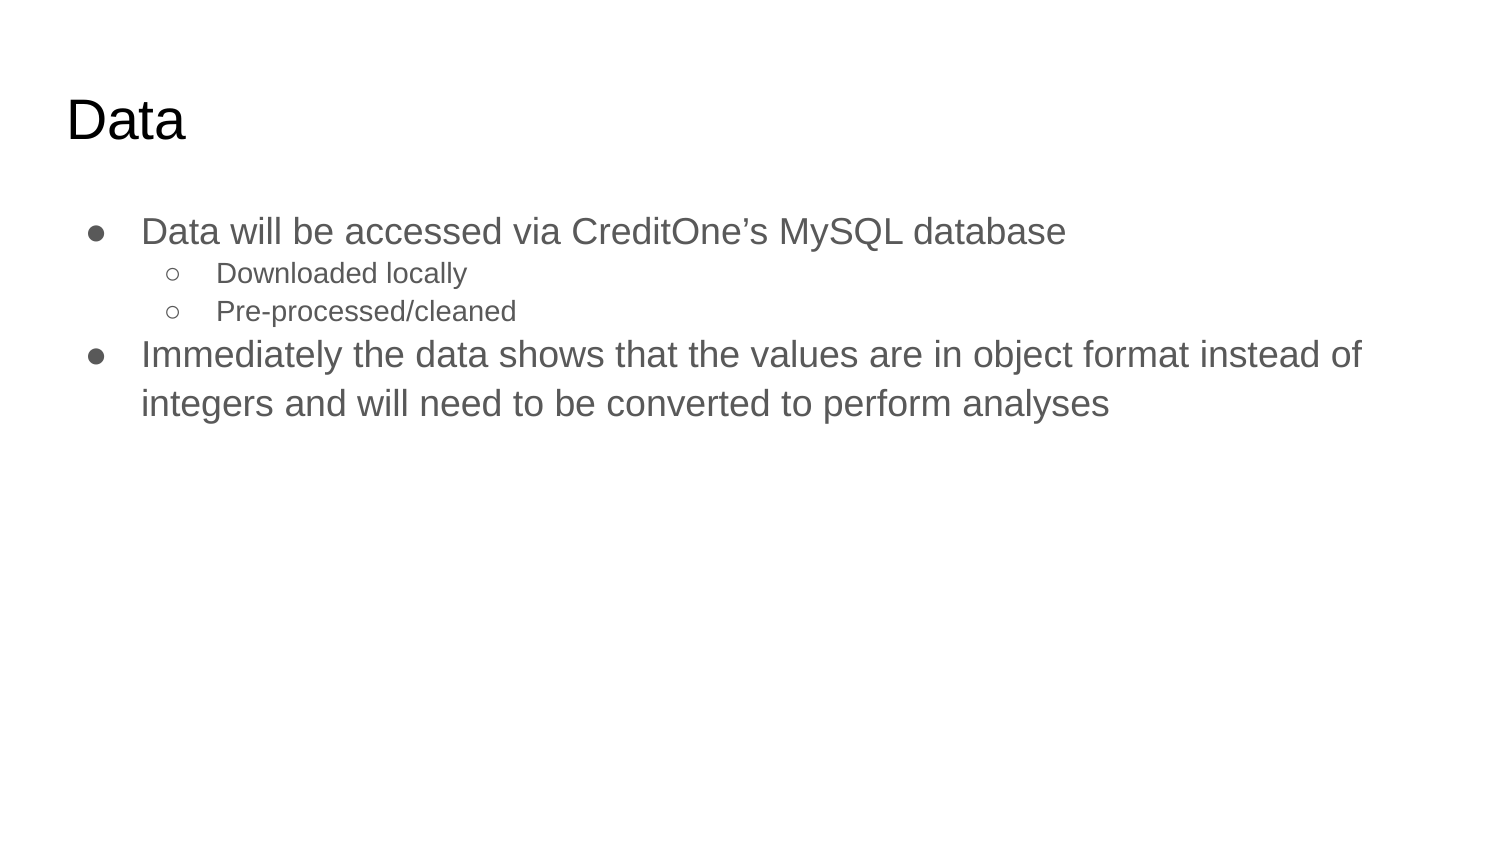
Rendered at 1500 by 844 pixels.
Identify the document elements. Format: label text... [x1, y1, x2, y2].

title Data [51, 72, 1449, 167]
list Data will be accessed via CreditOne’s MySQL database Downloaded locally Pre-processed/cleaned Immediately the data shows that the values are in object format instead of integers and will need to be converted to perform analyses [51, 189, 1449, 750]
